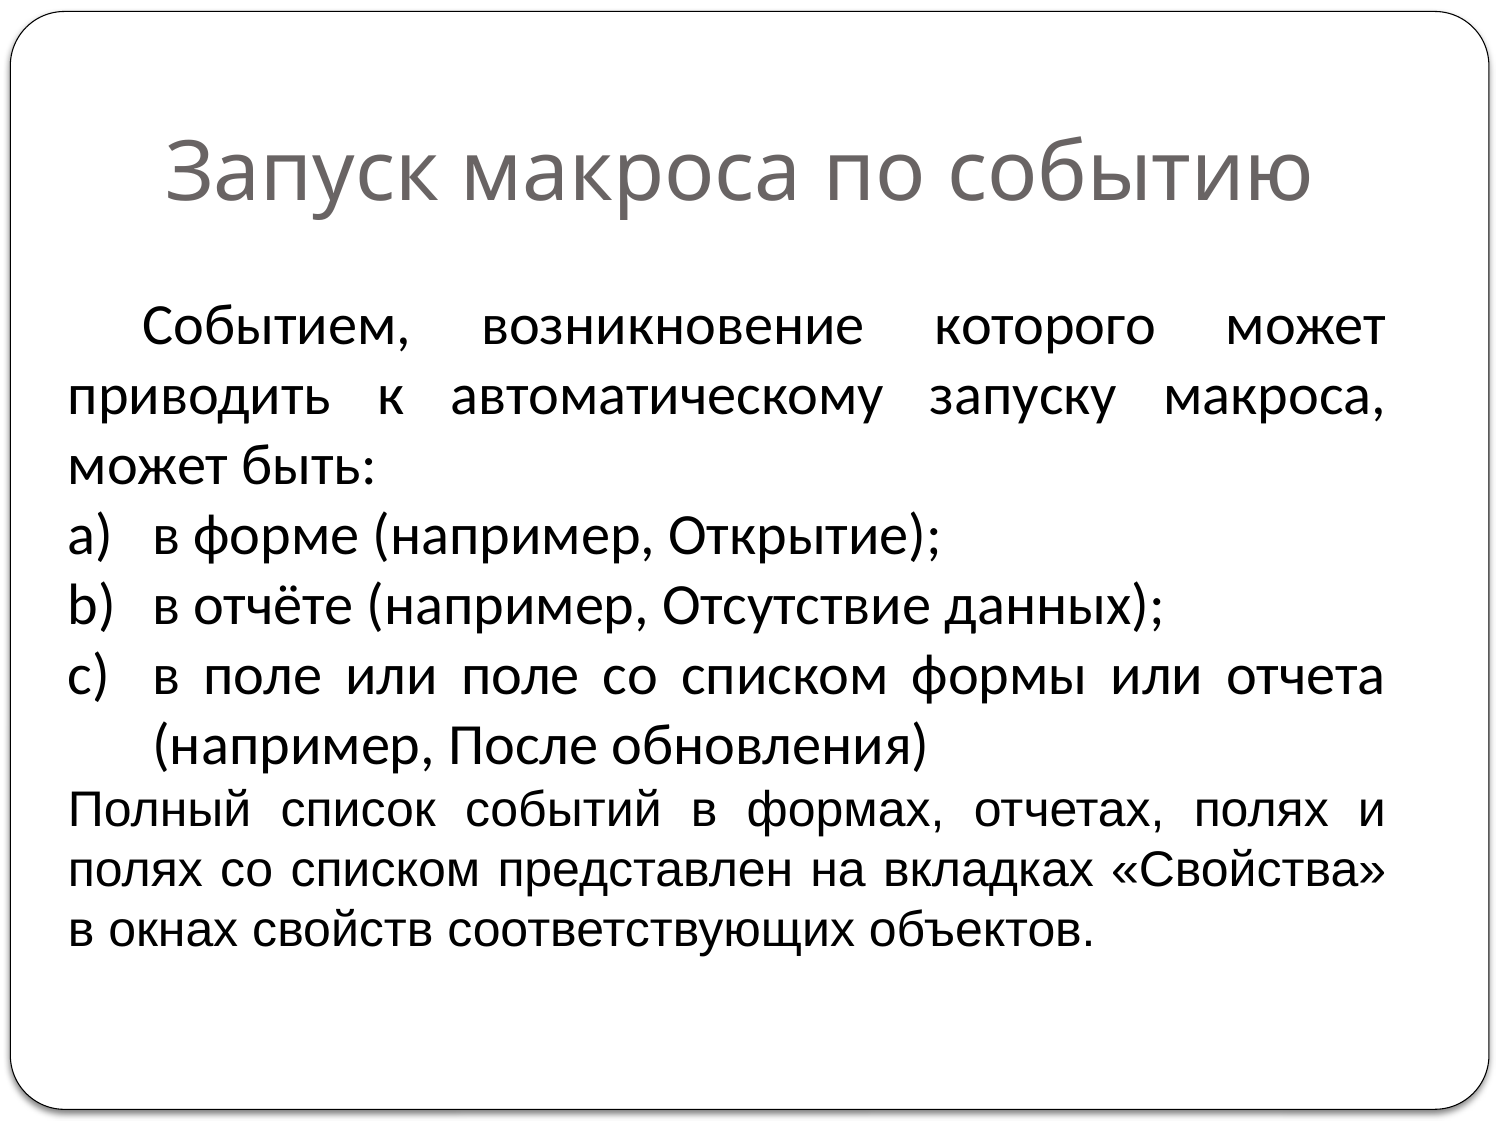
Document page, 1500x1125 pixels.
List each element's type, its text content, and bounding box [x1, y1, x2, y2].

title Запуск макроса по событию [149, 44, 1426, 233]
text_box Событием, возникновение которого может приводить к автоматическому запуску макроса, может быть: в форме (например, Открытие); в отчёте (например, Отсутствие данных); в поле или поле со списком формы или отчета (например, После обновления) Полный список событий в формах, отчетах, полях и полях со списком представлен на вкладках «Свойства» в окнах свойств соответствующих объектов. [53, 278, 1402, 1104]
